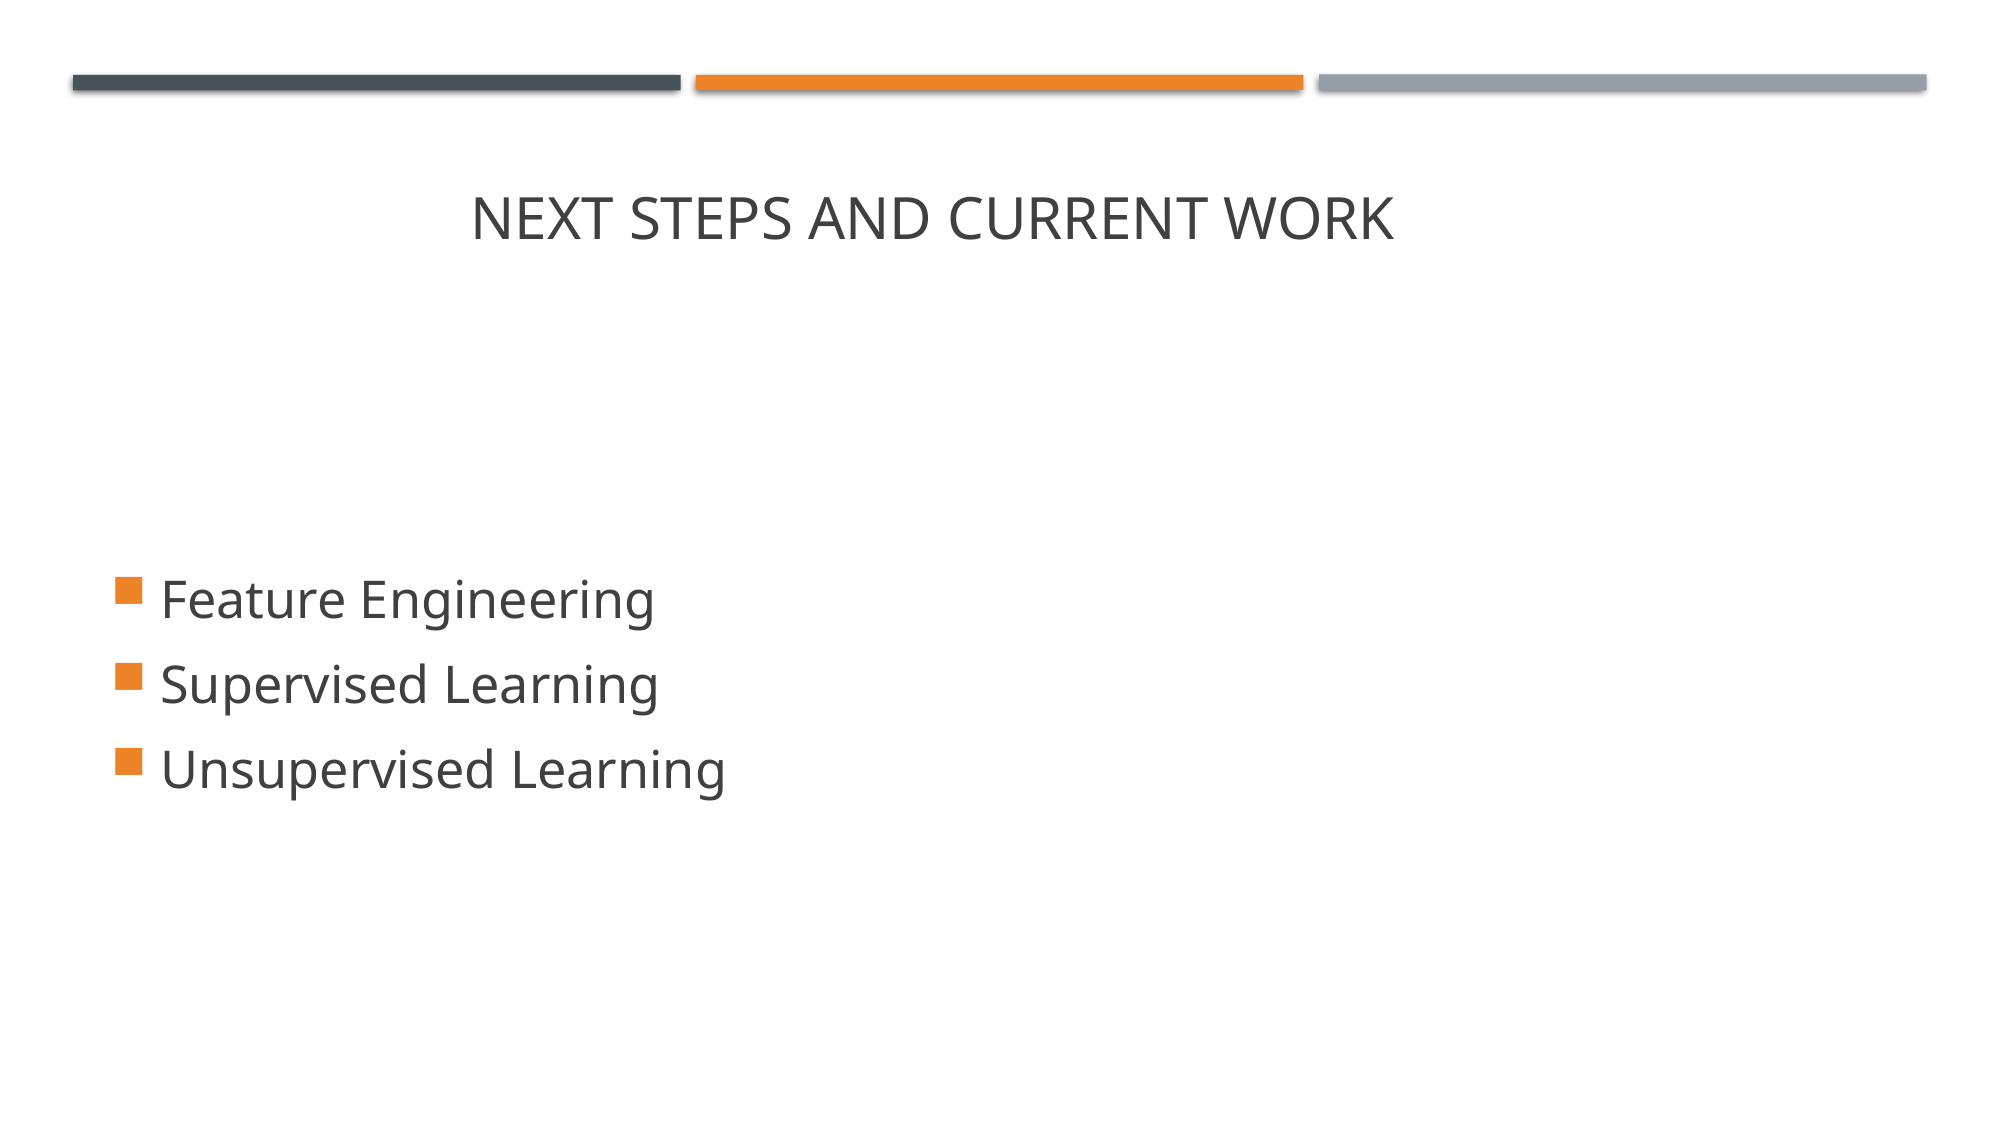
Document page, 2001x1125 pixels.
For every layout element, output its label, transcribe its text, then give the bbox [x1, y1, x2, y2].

list Feature Engineering Supervised Learning Unsupervised Learning [95, 383, 1905, 983]
title Next steps and current Work [394, 115, 1905, 259]
